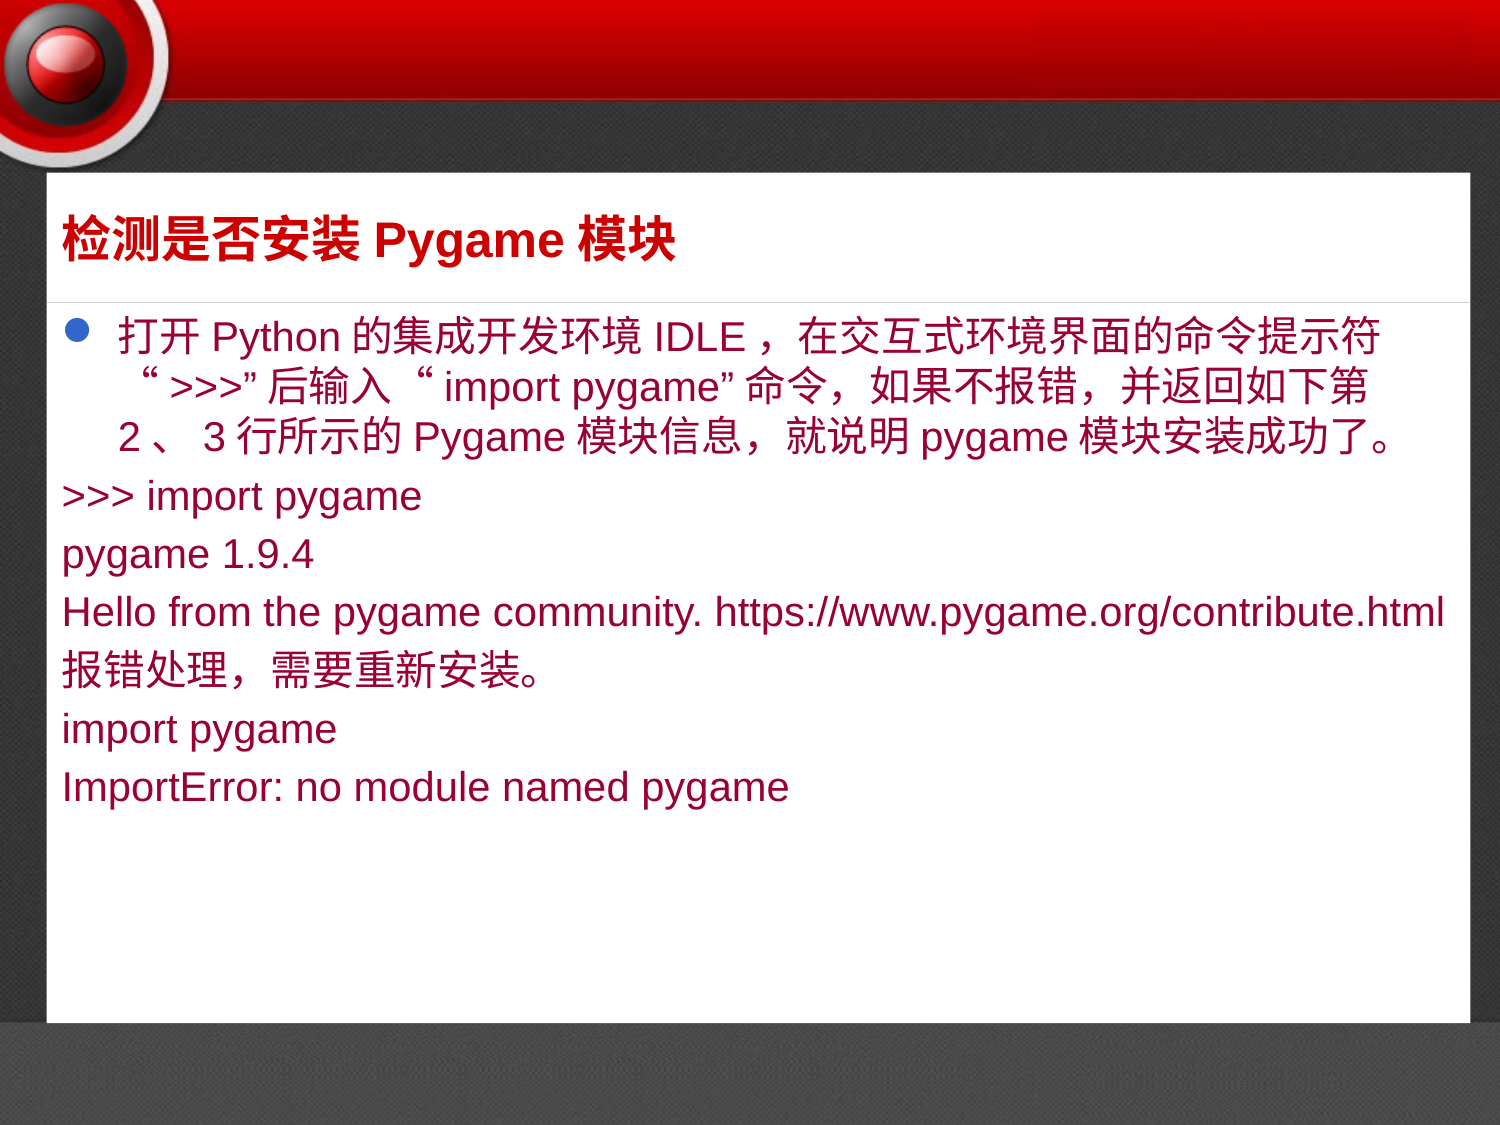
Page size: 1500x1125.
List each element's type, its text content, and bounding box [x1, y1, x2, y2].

title 检测是否安装Pygame模块 [46, 172, 1471, 302]
picture [0, 0, 1500, 1125]
list 打开Python的集成开发环境IDLE，在交互式环境界面的命令提示符“>>>”后输入“import pygame”命令，如果不报错，并返回如下第2、3行所示的Pygame模块信息，就说明pygame模块安装成功了。 >>> import pygame pygame 1.9.4 Hello from the pygame community. https://www.pygame.org/contribute.html 报错处理，需要重新安装。 import pygame ImportError: no module named pygame [46, 302, 1471, 1024]
